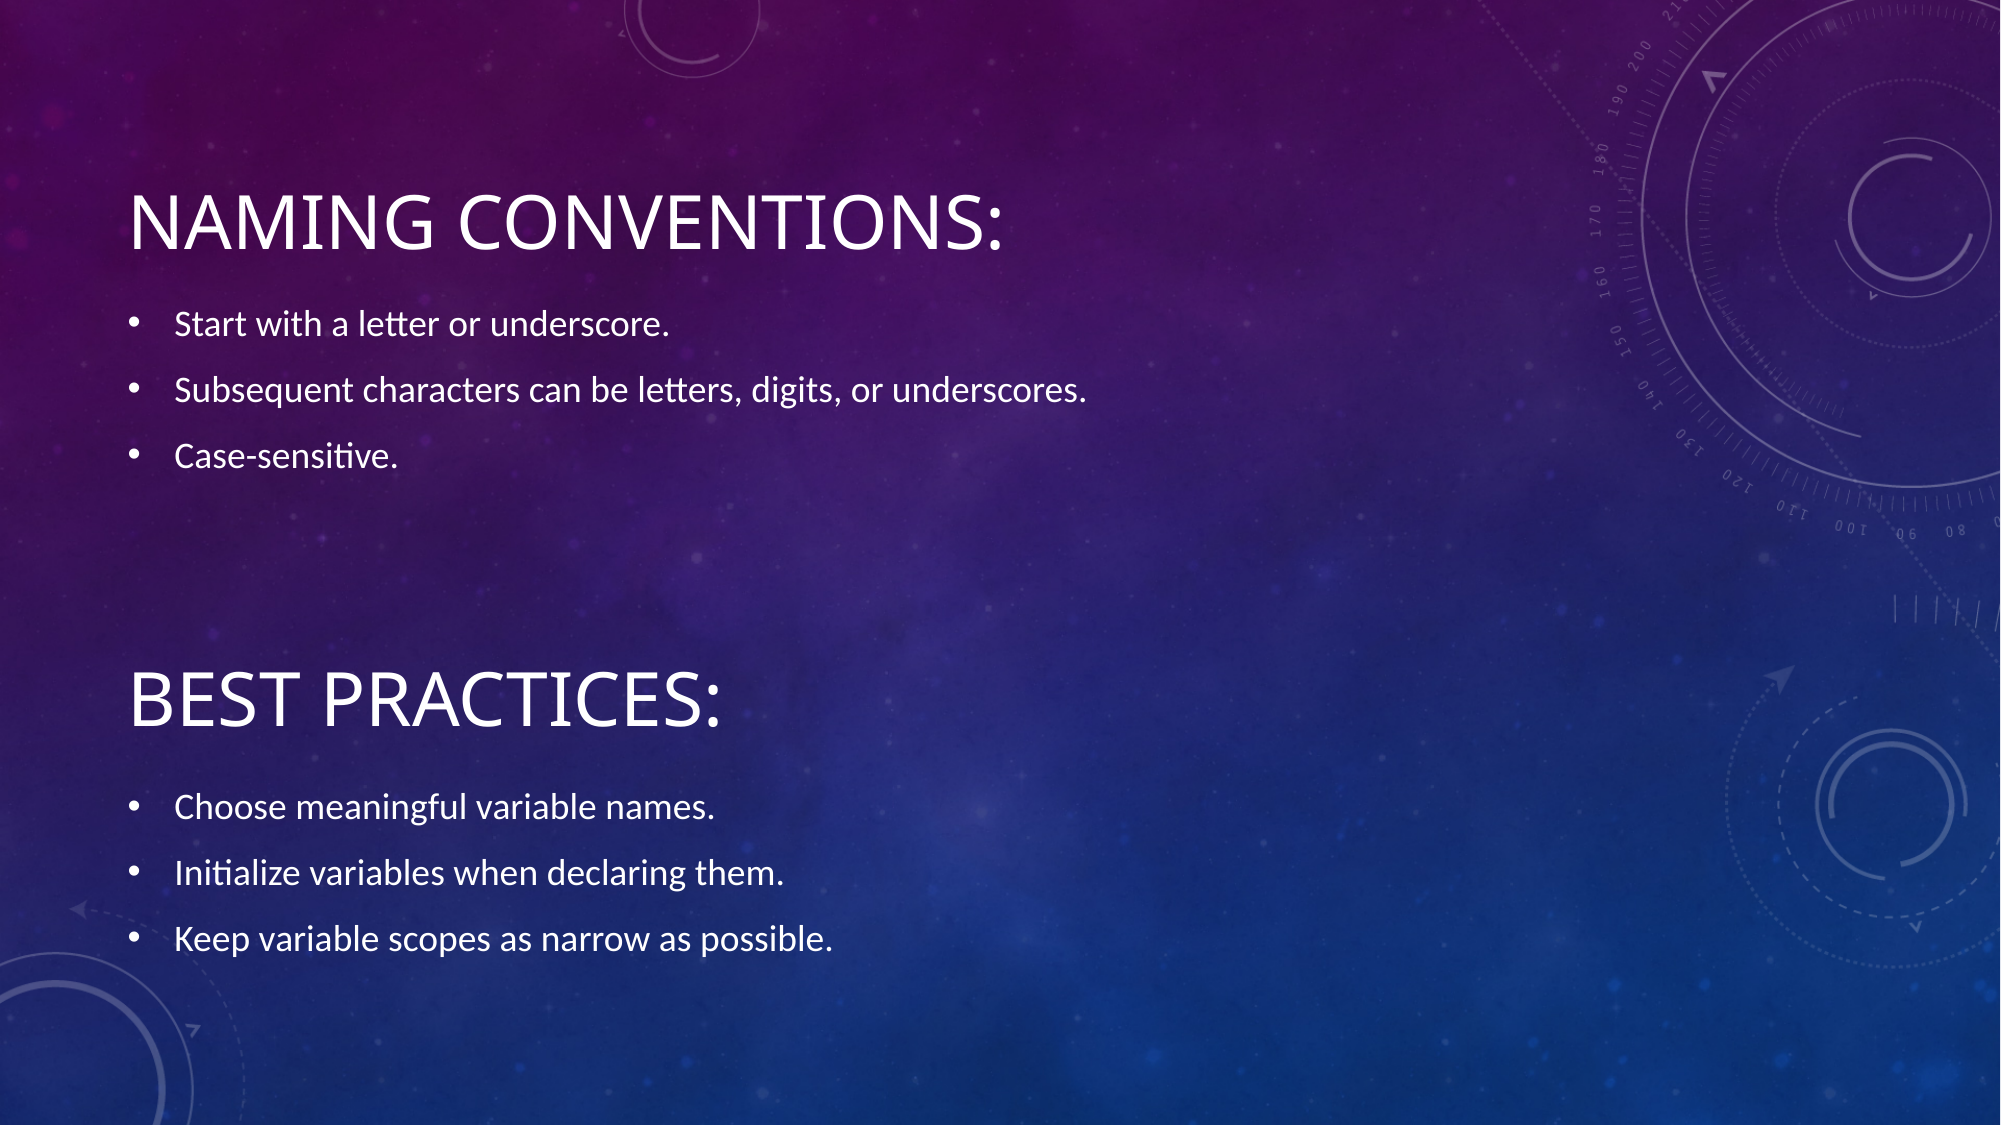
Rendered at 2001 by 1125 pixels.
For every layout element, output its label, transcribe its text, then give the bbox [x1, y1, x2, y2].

text_box Choose meaningful variable names. Initialize variables when declaring them. Keep variable scopes as narrow as possible. [112, 758, 1775, 984]
title Naming conventions: [112, 99, 1775, 274]
picture [0, 0, 2001, 1125]
list Start with a letter or underscore. Subsequent characters can be letters, digits, or underscores. Case-sensitive. [112, 274, 1775, 501]
text_box Best Practices: [112, 577, 1775, 758]
